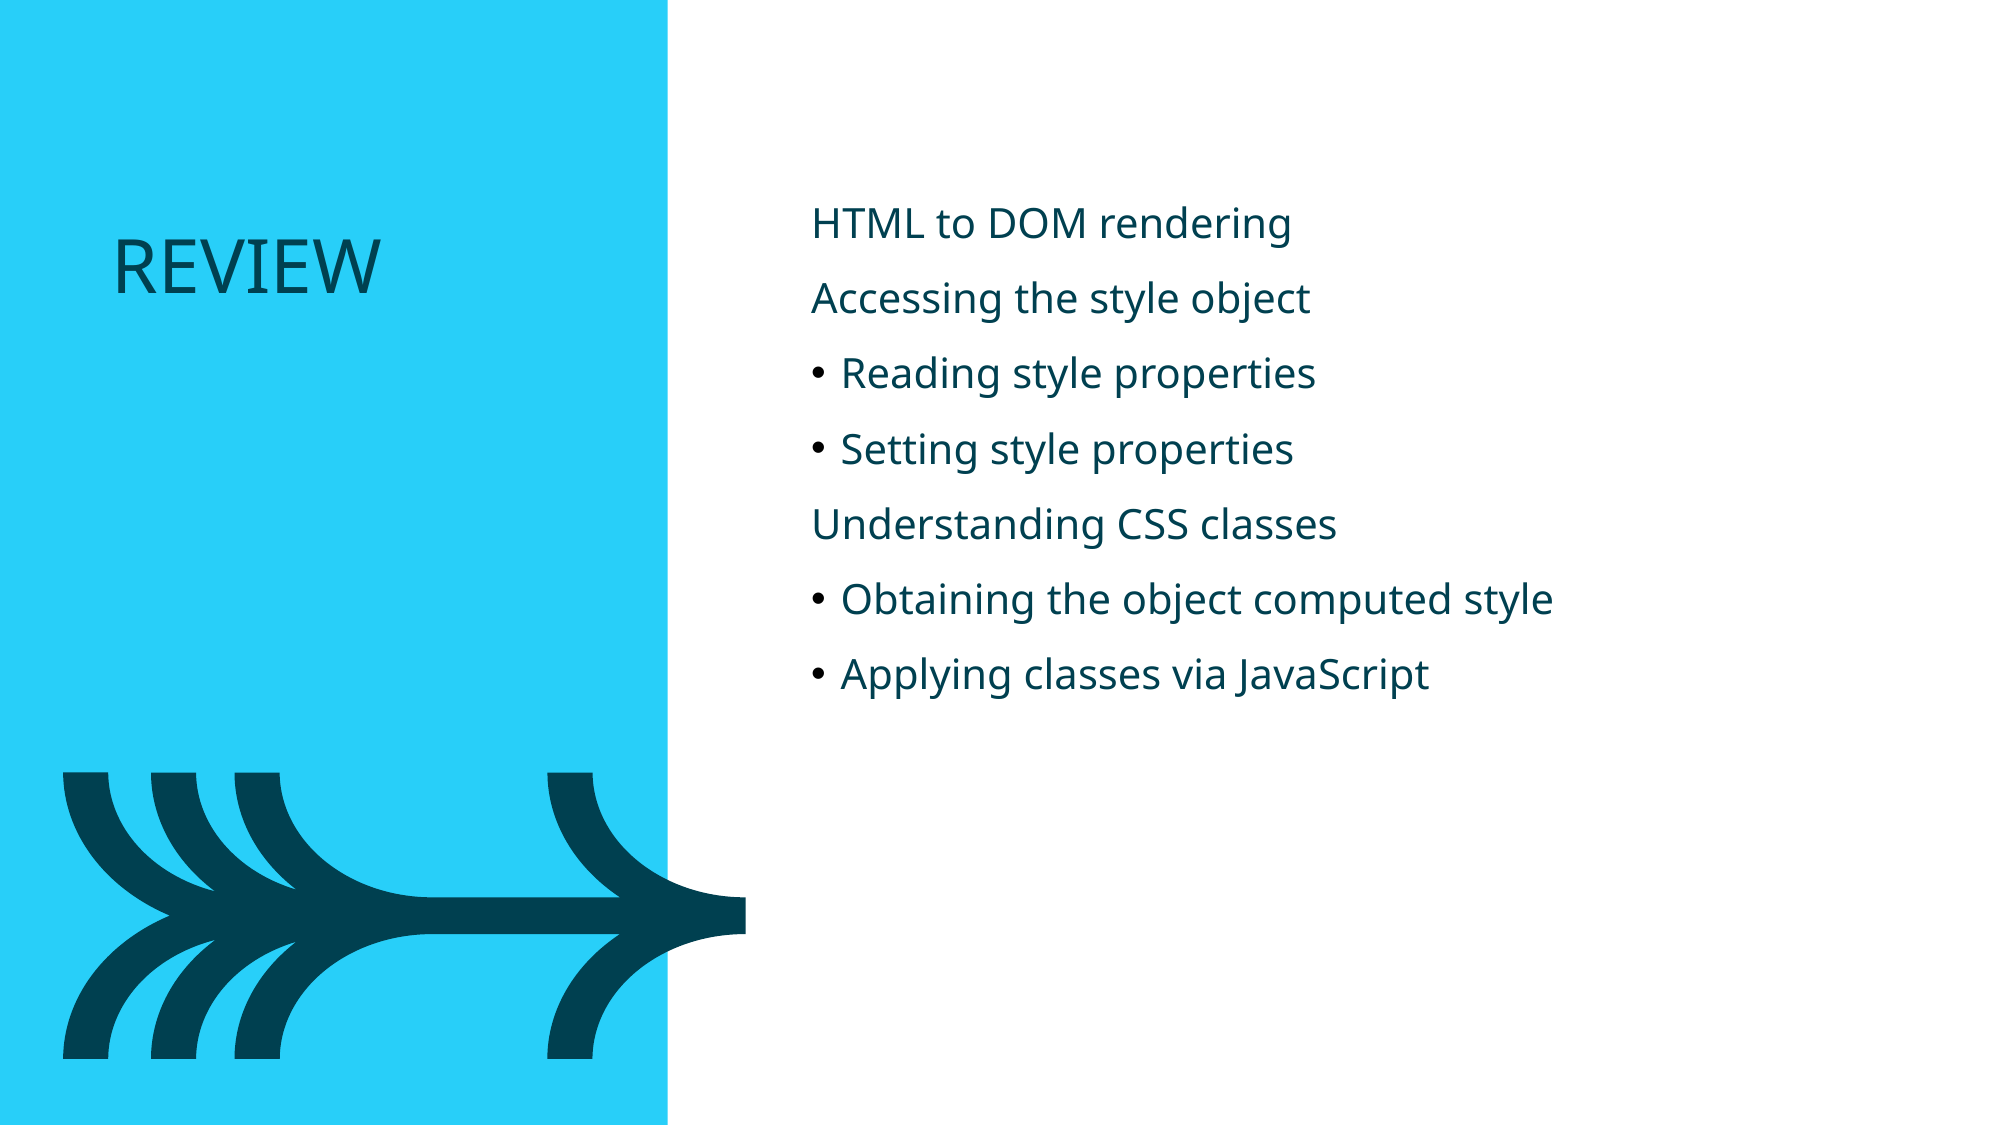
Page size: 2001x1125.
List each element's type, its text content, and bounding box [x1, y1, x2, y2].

title REVIEW [96, 189, 475, 316]
text_box HTML to DOM rendering Accessing the style object Reading style properties Setting style properties Understanding CSS classes Obtaining the object computed style Applying classes via JavaScript [796, 189, 1716, 936]
